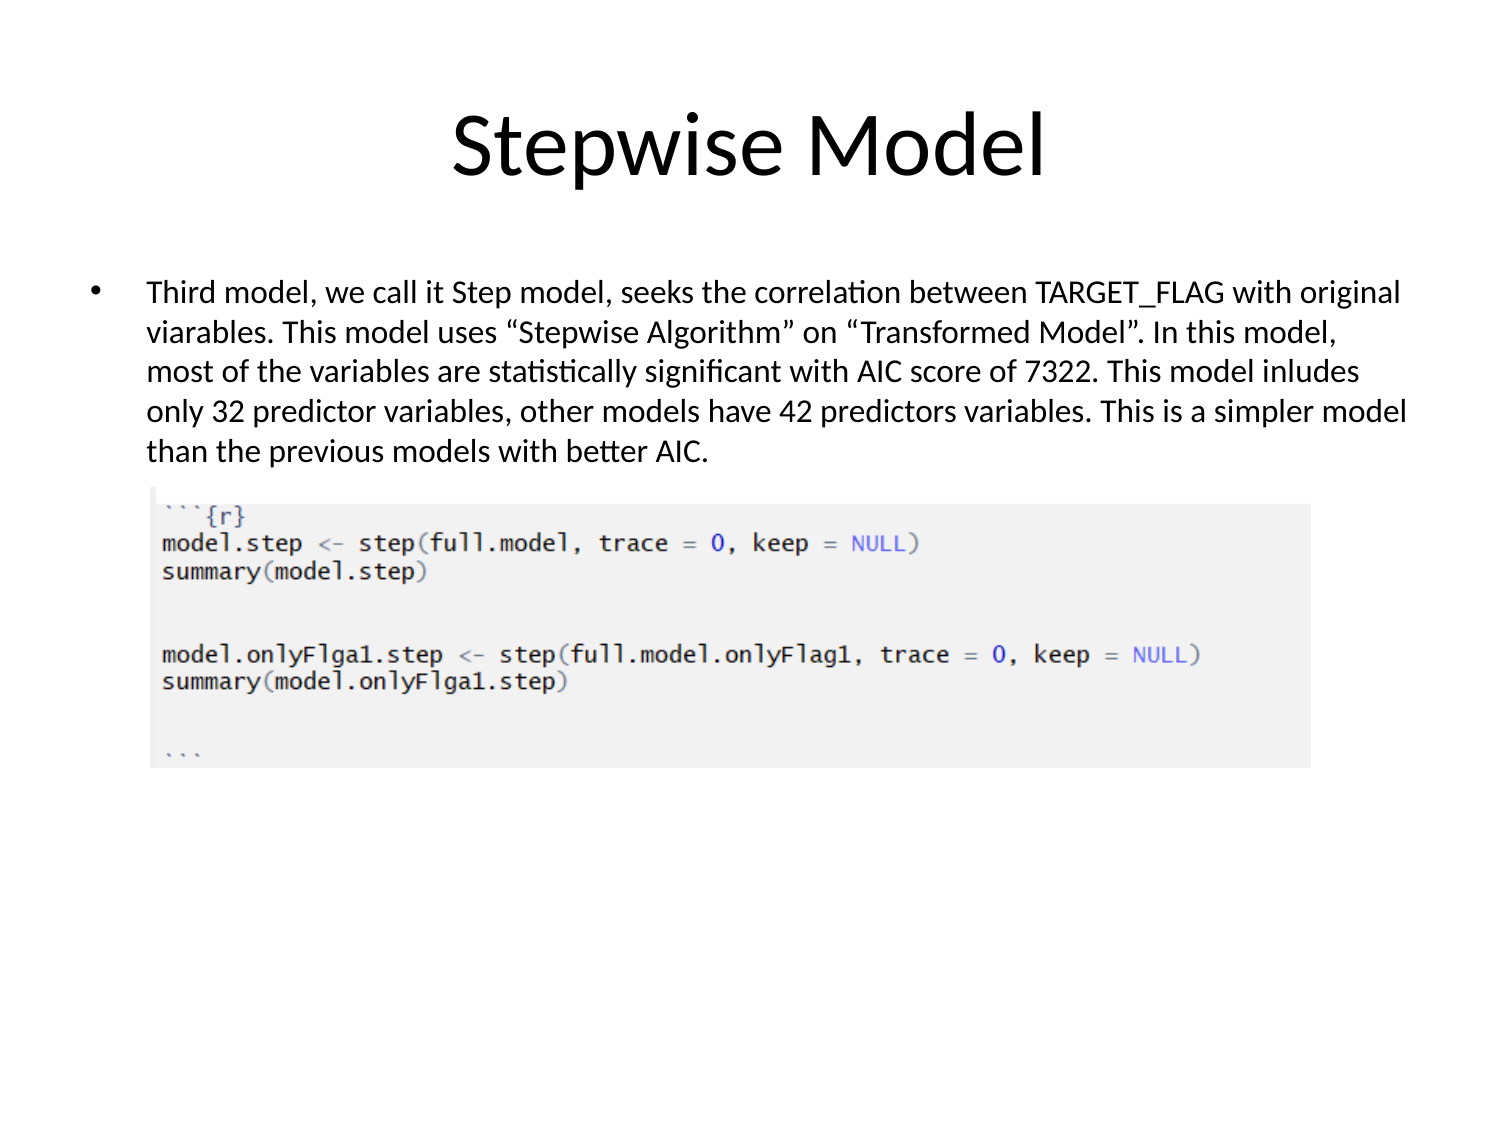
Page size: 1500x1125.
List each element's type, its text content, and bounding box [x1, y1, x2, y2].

title Stepwise Model [75, 45, 1425, 233]
list Third model, we call it Step model, seeks the correlation between TARGET_FLAG with original viarables. This model uses “Stepwise Algorithm” on “Transformed Model”. In this model, most of the variables are statistically significant with AIC score of 7322. This model inludes only 32 predictor variables, other models have 42 predictors variables. This is a simpler model than the previous models with better AIC. [75, 262, 1425, 525]
picture [149, 487, 1312, 768]
